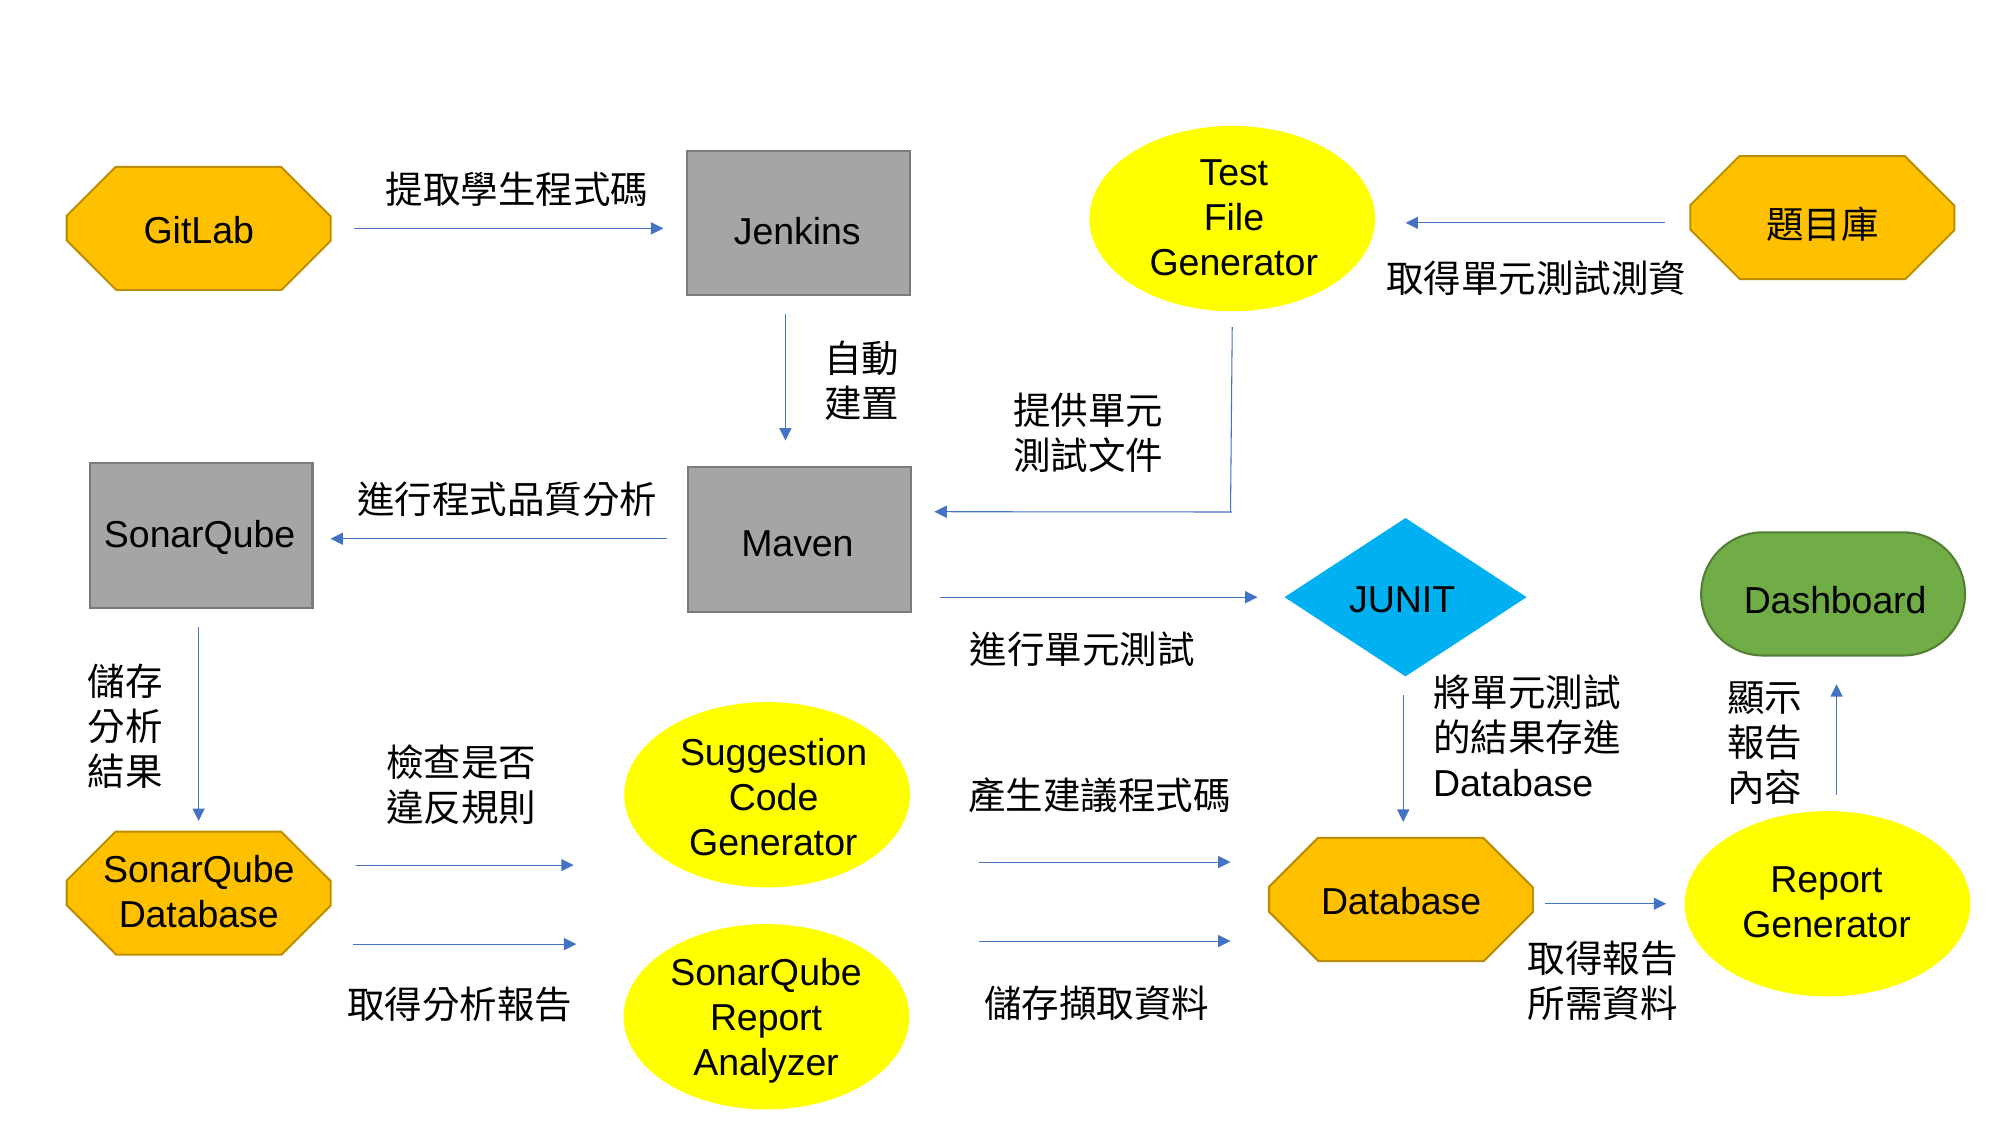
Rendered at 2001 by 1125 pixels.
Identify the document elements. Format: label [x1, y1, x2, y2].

text_box [61, 126, 1973, 1109]
